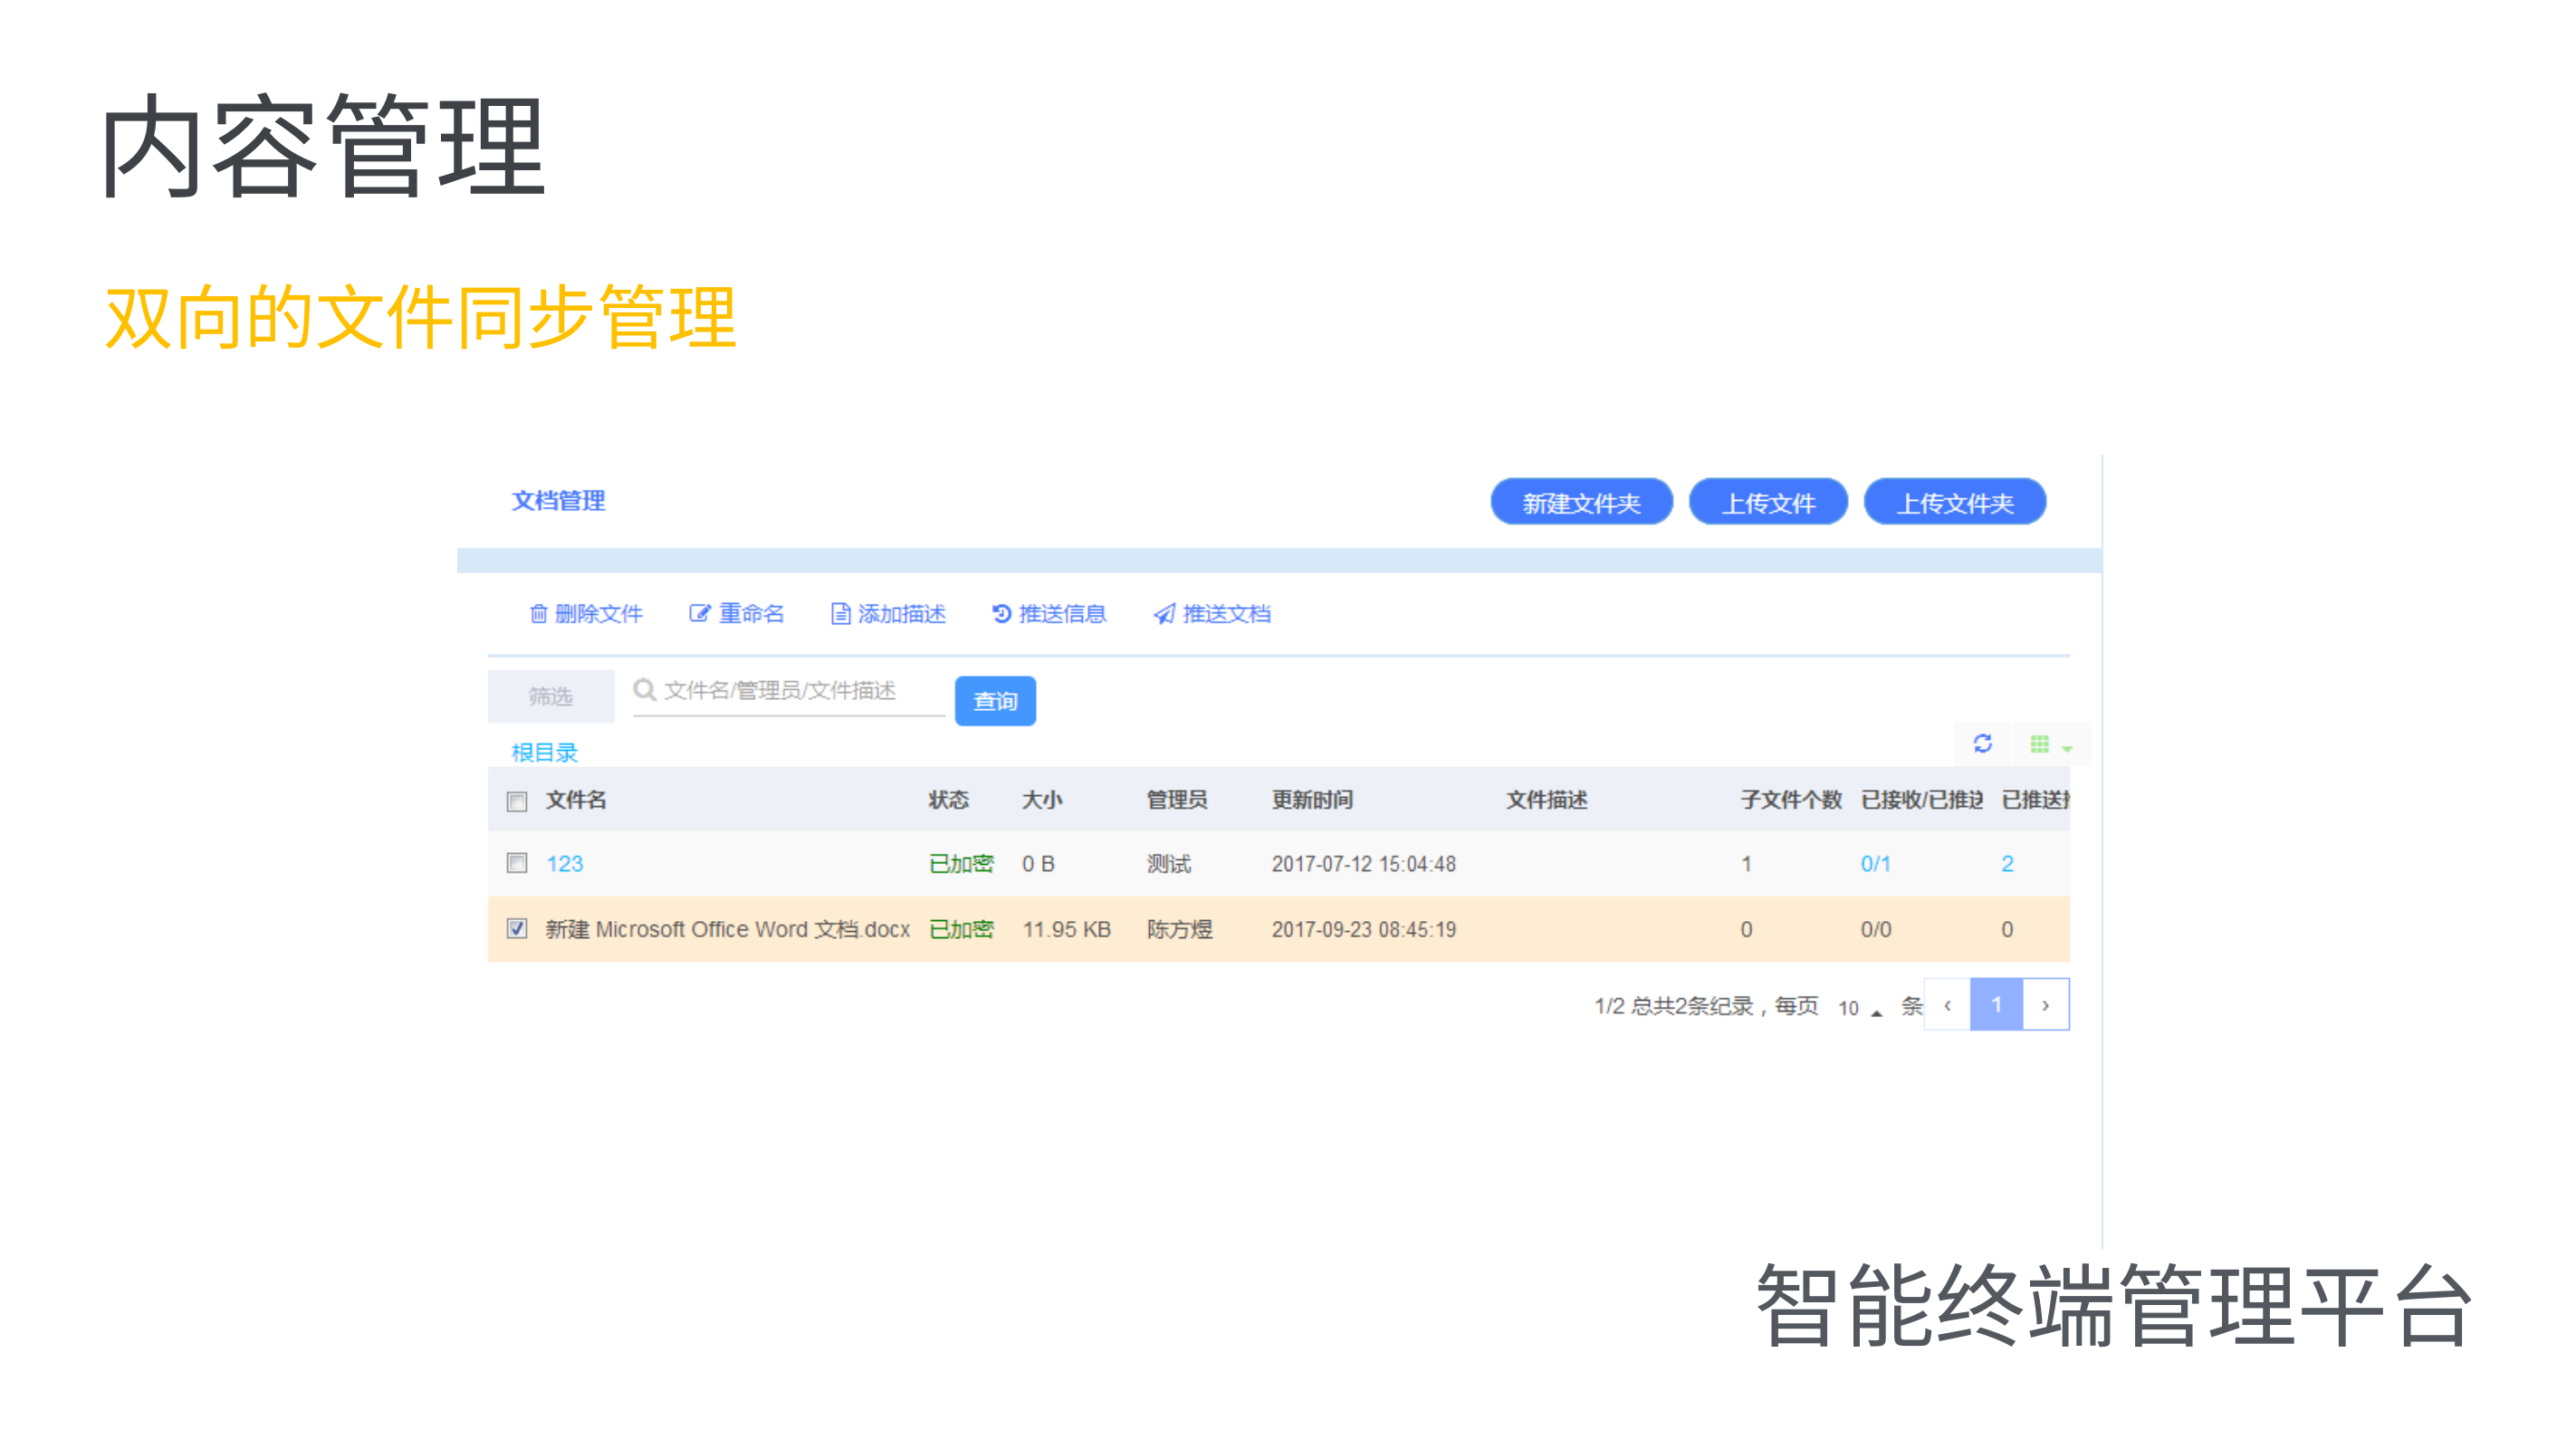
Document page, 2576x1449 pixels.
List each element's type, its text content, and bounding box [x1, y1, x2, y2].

text_box 智能终端管理平台 [1741, 1243, 2495, 1366]
picture [456, 454, 2103, 1251]
list 内容管理 [87, 66, 1625, 221]
text_box 双向的文件同步管理 [93, 263, 1738, 368]
